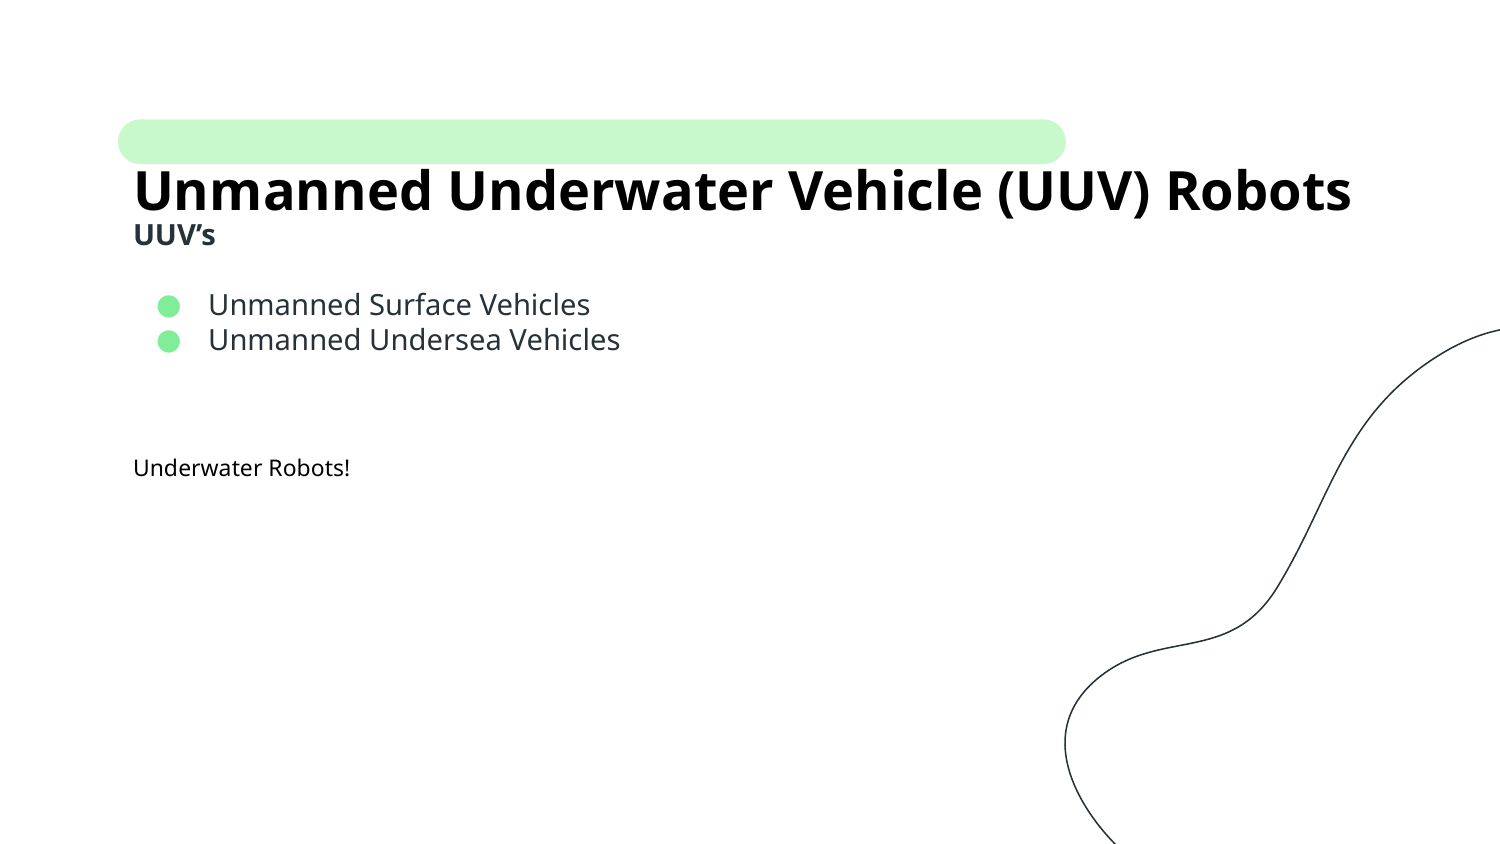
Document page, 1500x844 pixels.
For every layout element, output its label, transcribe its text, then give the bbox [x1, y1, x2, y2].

list UUV’s Unmanned Surface Vehicles Unmanned Undersea Vehicles Underwater Robots! [118, 200, 980, 643]
title Unmanned Underwater Vehicle (UUV) Robots [118, 76, 1489, 177]
